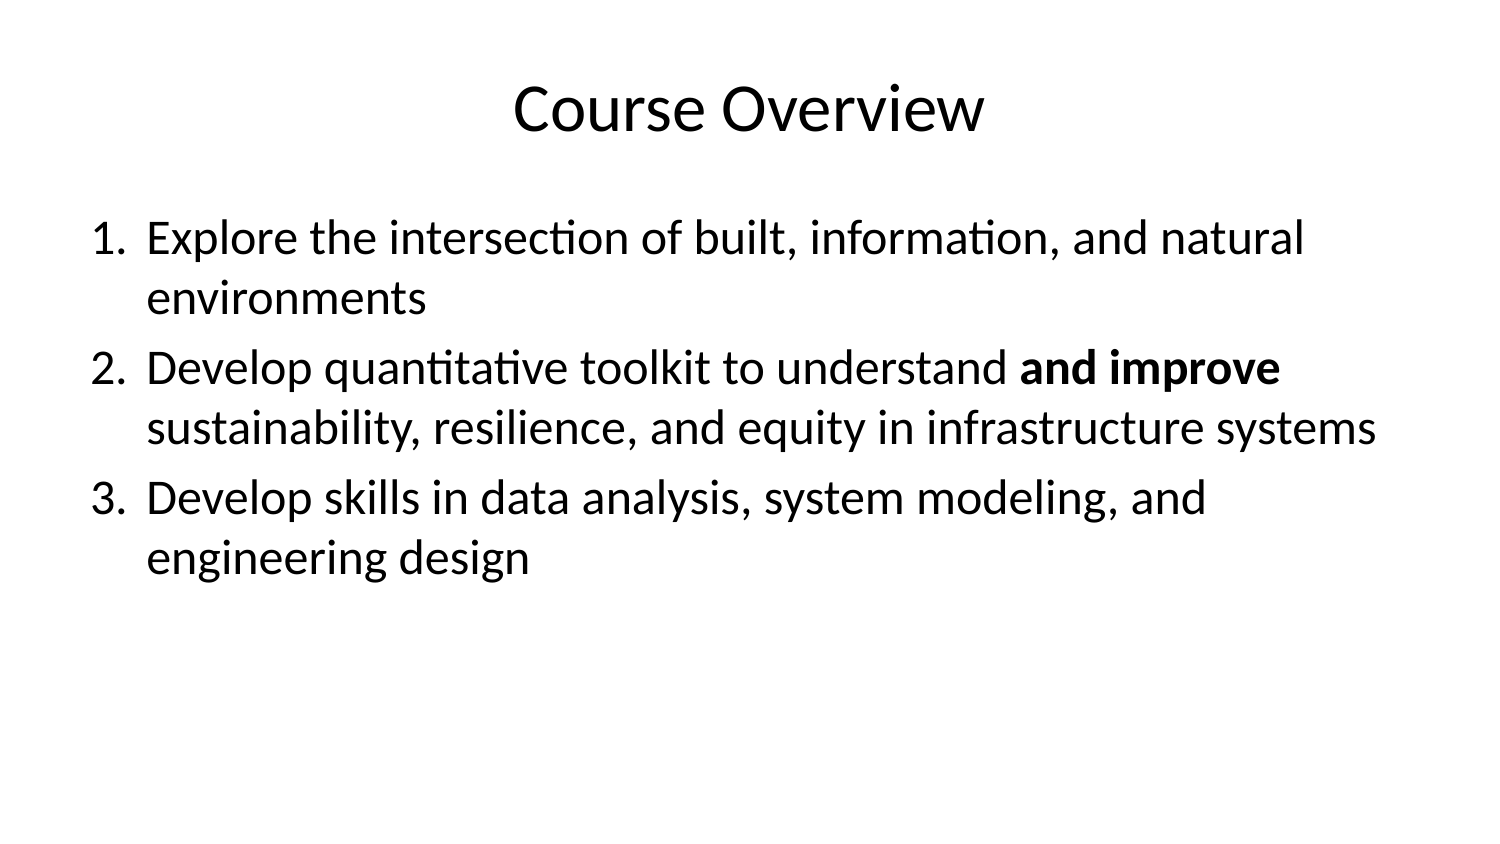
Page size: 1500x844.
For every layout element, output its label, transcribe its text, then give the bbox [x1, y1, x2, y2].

list Explore the intersection of built, information, and natural environments Develop quantitative toolkit to understand and improve sustainability, resilience, and equity in infrastructure systems Develop skills in data analysis, system modeling, and engineering design [75, 196, 1425, 754]
title Course Overview [75, 33, 1425, 175]
